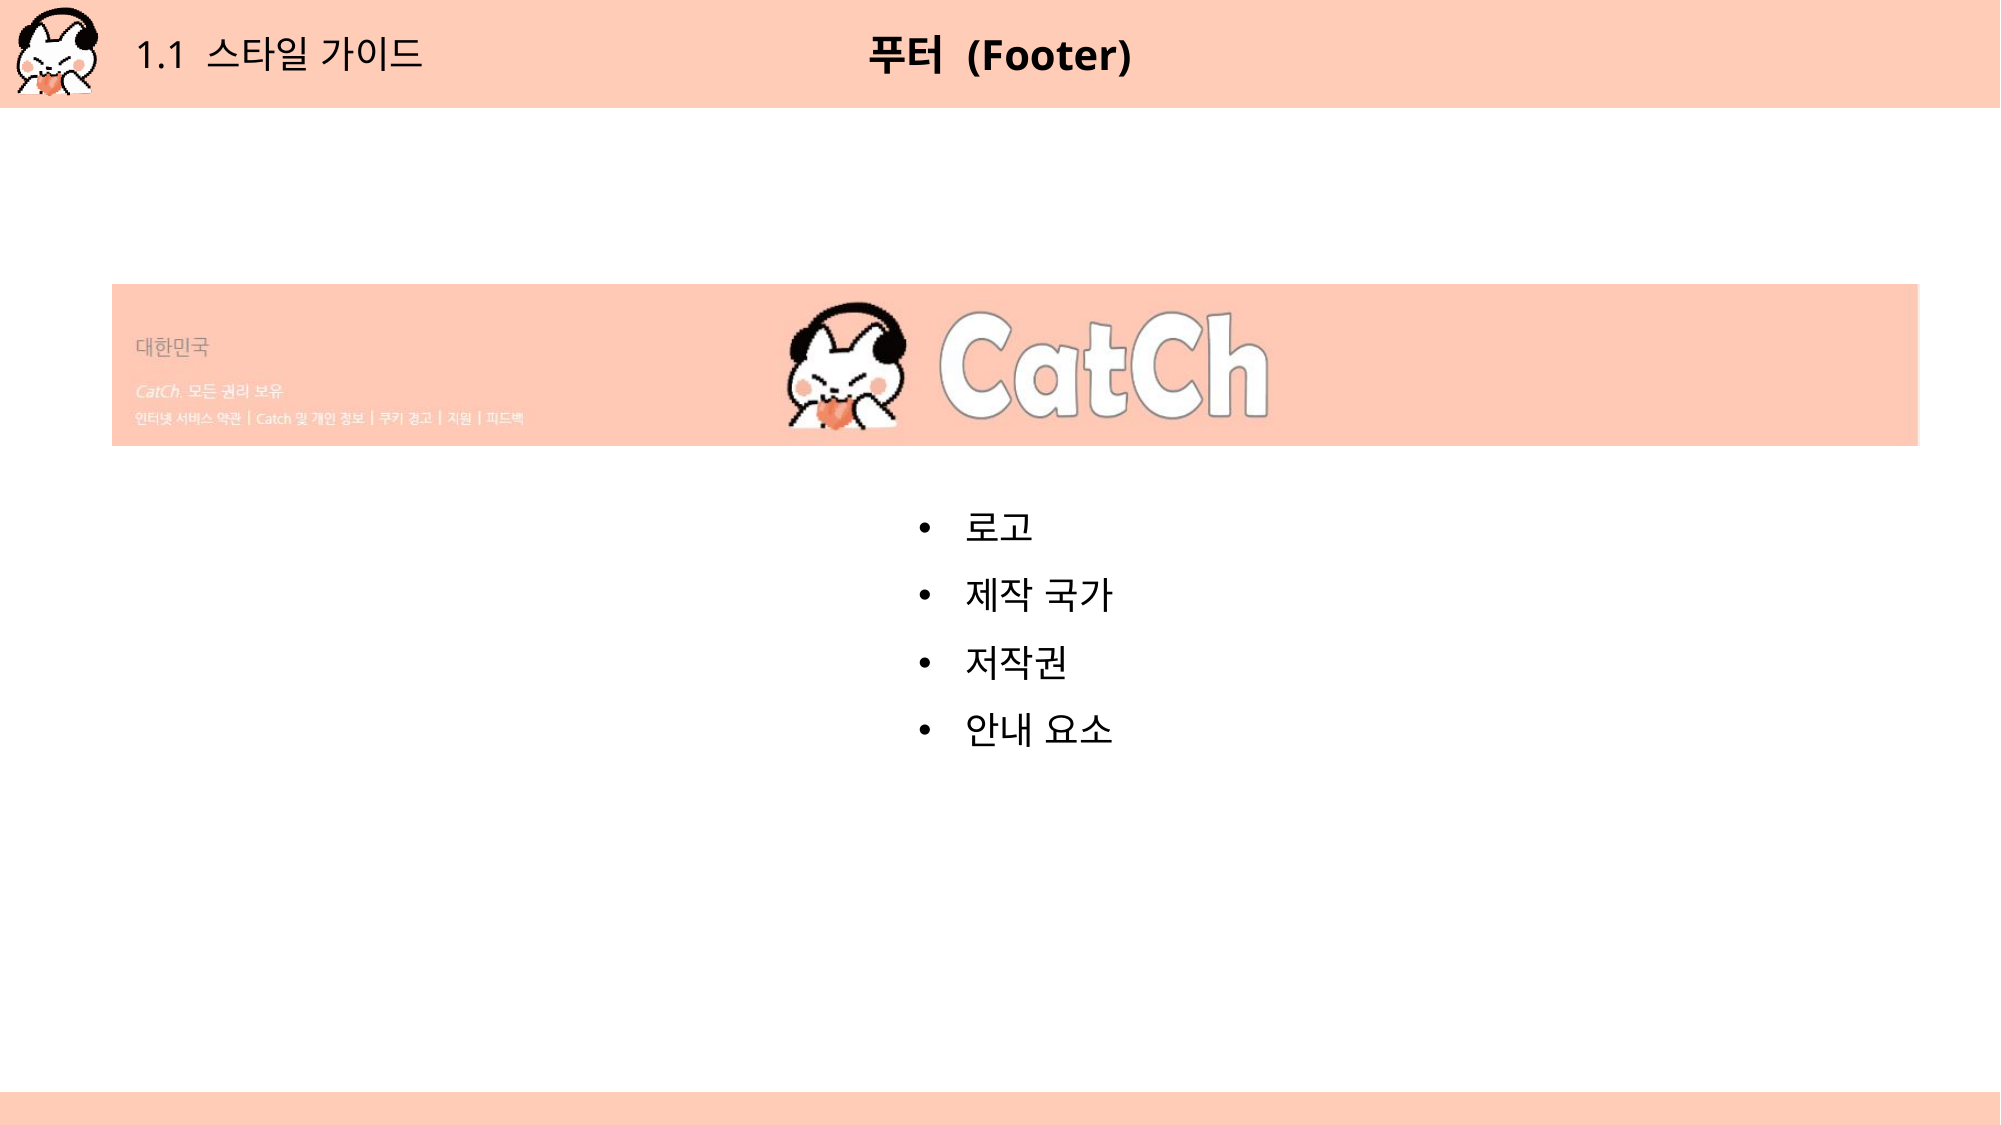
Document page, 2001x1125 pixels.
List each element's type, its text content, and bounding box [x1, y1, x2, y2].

text_box 1.1 스타일 가이드 [120, 23, 440, 84]
text_box [0, 1092, 2000, 1125]
picture [112, 284, 1920, 447]
text_box 푸터 (Footer) [113, 0, 2000, 108]
text_box 로고 제작 국가 저작권 안내 요소 [903, 474, 1129, 760]
picture [0, 0, 113, 108]
